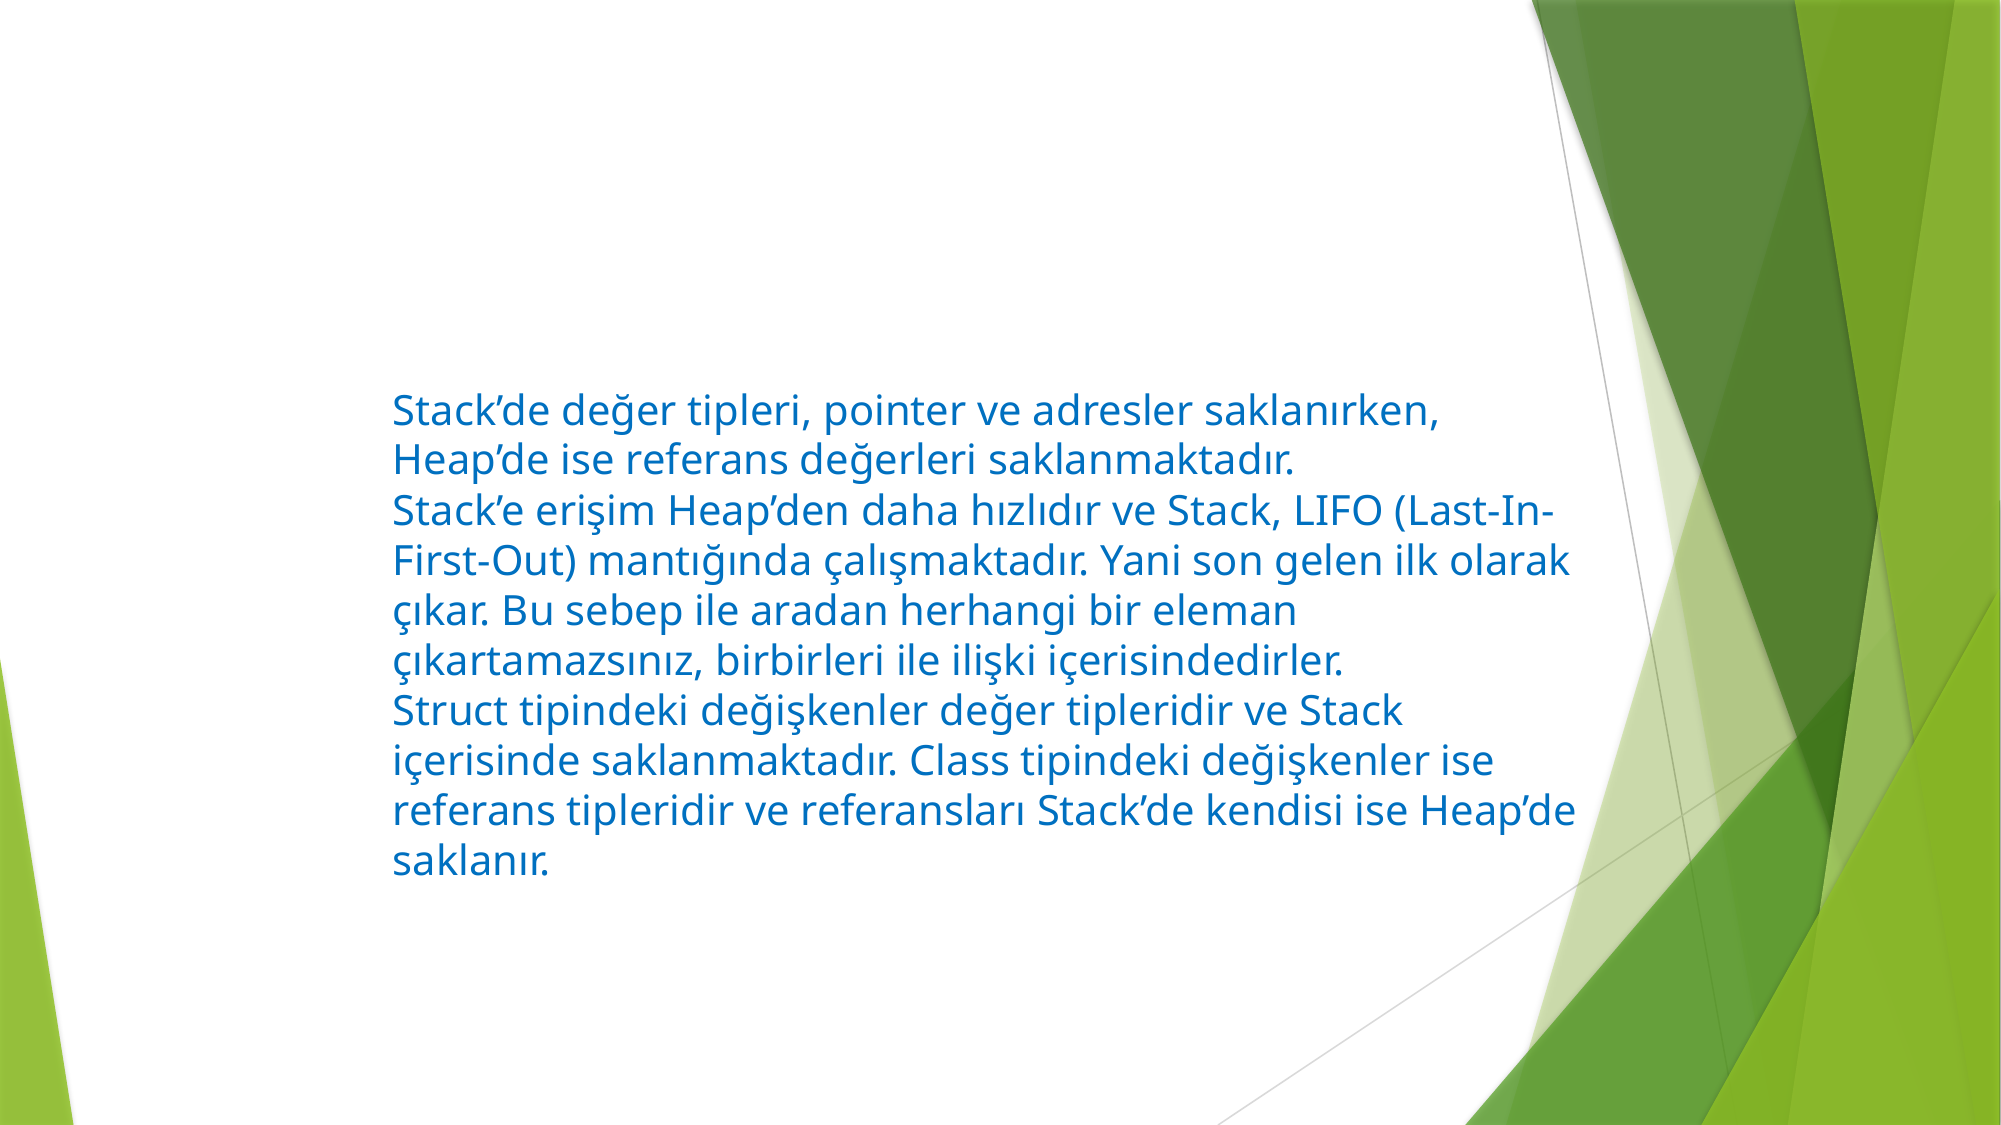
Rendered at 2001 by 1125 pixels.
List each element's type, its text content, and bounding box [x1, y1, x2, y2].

text_box Stack’de değer tipleri, pointer ve adresler saklanırken, Heap’de ise referans değerleri saklanmaktadır. Stack’e erişim Heap’den daha hızlıdır ve Stack, LIFO (Last-In-First-Out) mantığında çalışmaktadır. Yani son gelen ilk olarak çıkar. Bu sebep ile aradan herhangi bir eleman çıkartamazsınız, birbirleri ile ilişki içerisindedirler. Struct tipindeki değişkenler değer tipleridir ve Stack içerisinde saklanmaktadır. Class tipindeki değişkenler ise referans tipleridir ve referansları Stack’de kendisi ise Heap’de saklanır. [378, 376, 1596, 891]
